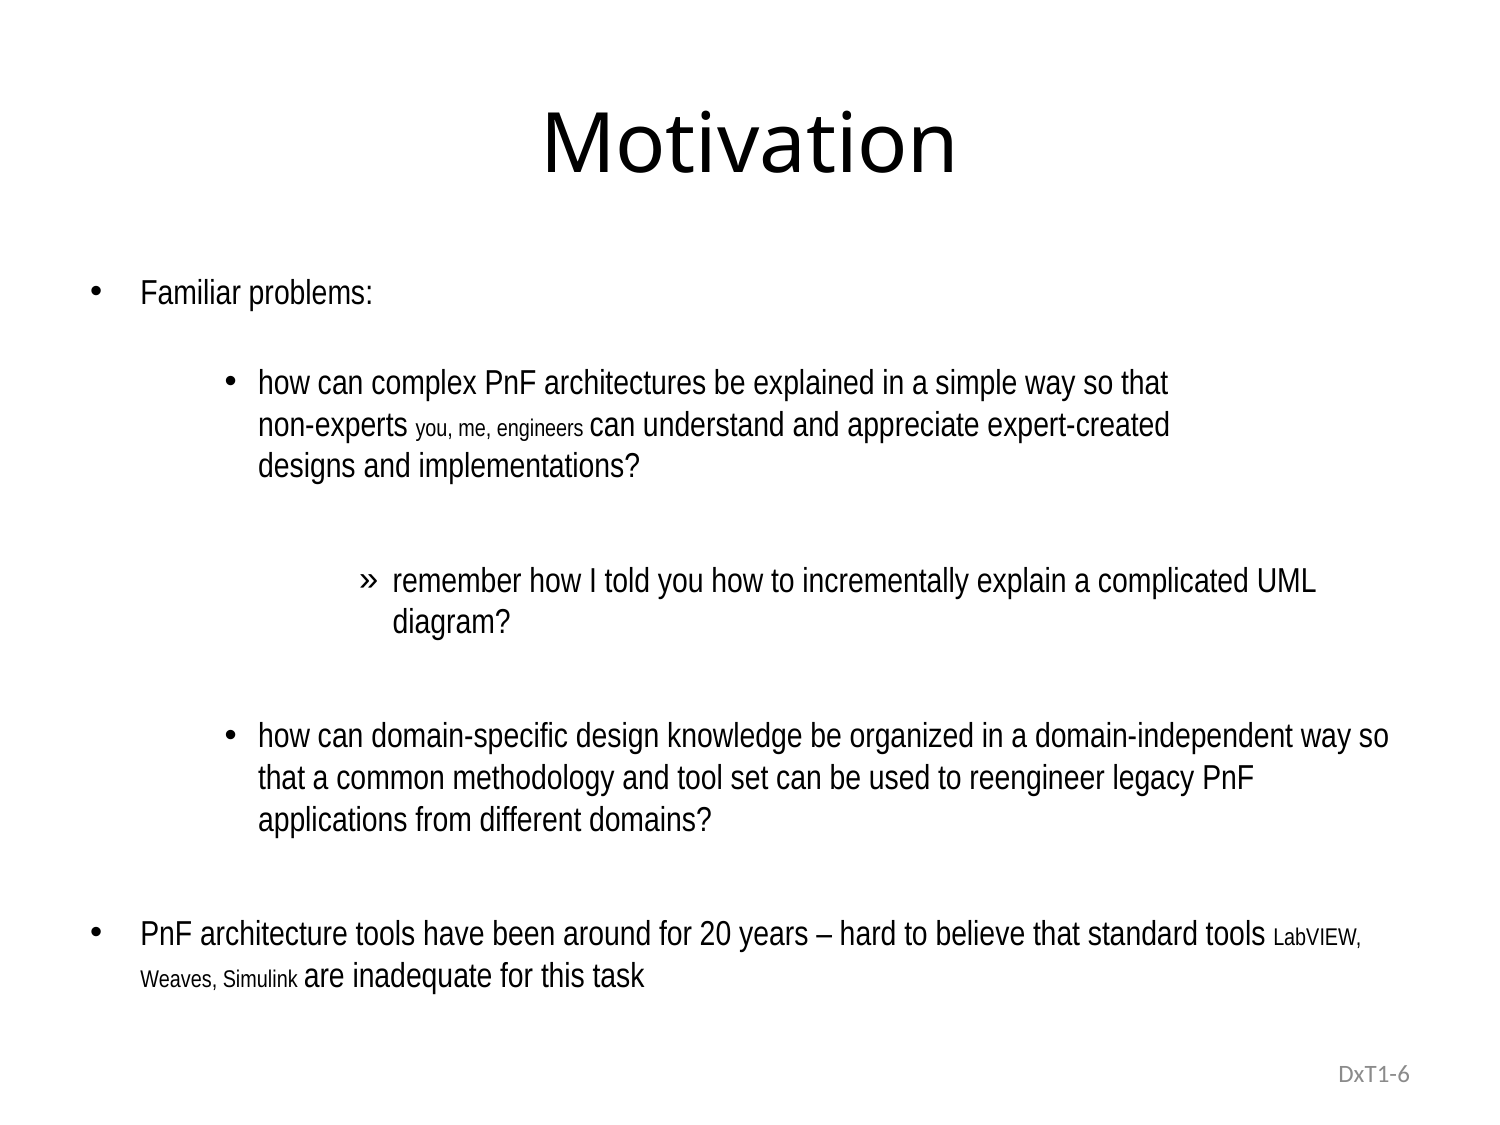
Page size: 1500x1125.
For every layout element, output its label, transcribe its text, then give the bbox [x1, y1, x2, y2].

list Familiar problems: how can complex PnF architectures be explained in a simple way so that non-experts you, me, engineers can understand and appreciate expert-created designs and implementations? remember how I told you how to incrementally explain a complicated UML diagram? how can domain-specific design knowledge be organized in a domain-independent way so that a common methodology and tool set can be used to reengineer legacy PnF applications from different domains? PnF architecture tools have been around for 20 years – hard to believe that standard tools LabVIEW, Weaves, Simulink are inadequate for this task [75, 262, 1425, 1005]
slide_number DxT1-6 [1074, 1042, 1425, 1103]
title Motivation [75, 45, 1425, 233]
